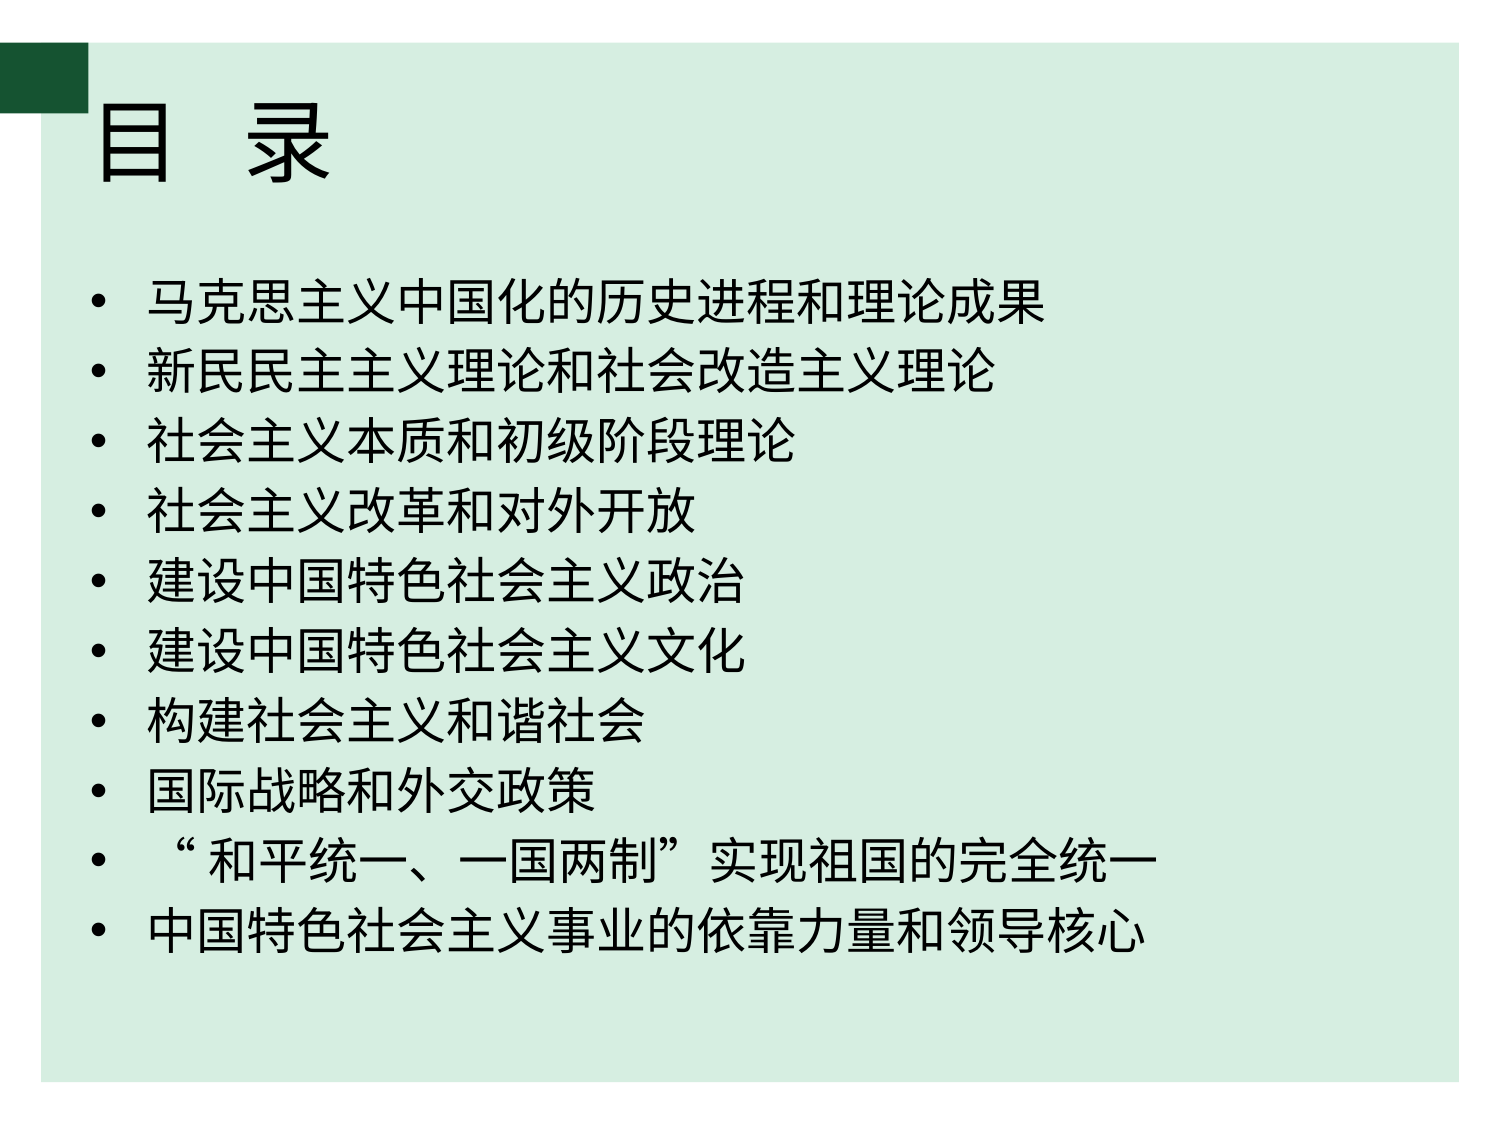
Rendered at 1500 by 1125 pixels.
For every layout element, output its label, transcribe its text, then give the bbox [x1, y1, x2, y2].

list 马克思主义中国化的历史进程和理论成果 新民民主主义理论和社会改造主义理论 社会主义本质和初级阶段理论 社会主义改革和对外开放 建设中国特色社会主义政治 建设中国特色社会主义文化 构建社会主义和谐社会 国际战略和外交政策 “和平统一、一国两制”实现祖国的完全统一 中国特色社会主义事业的依靠力量和领导核心 [75, 262, 1425, 1005]
title 目 录 [75, 45, 1425, 233]
